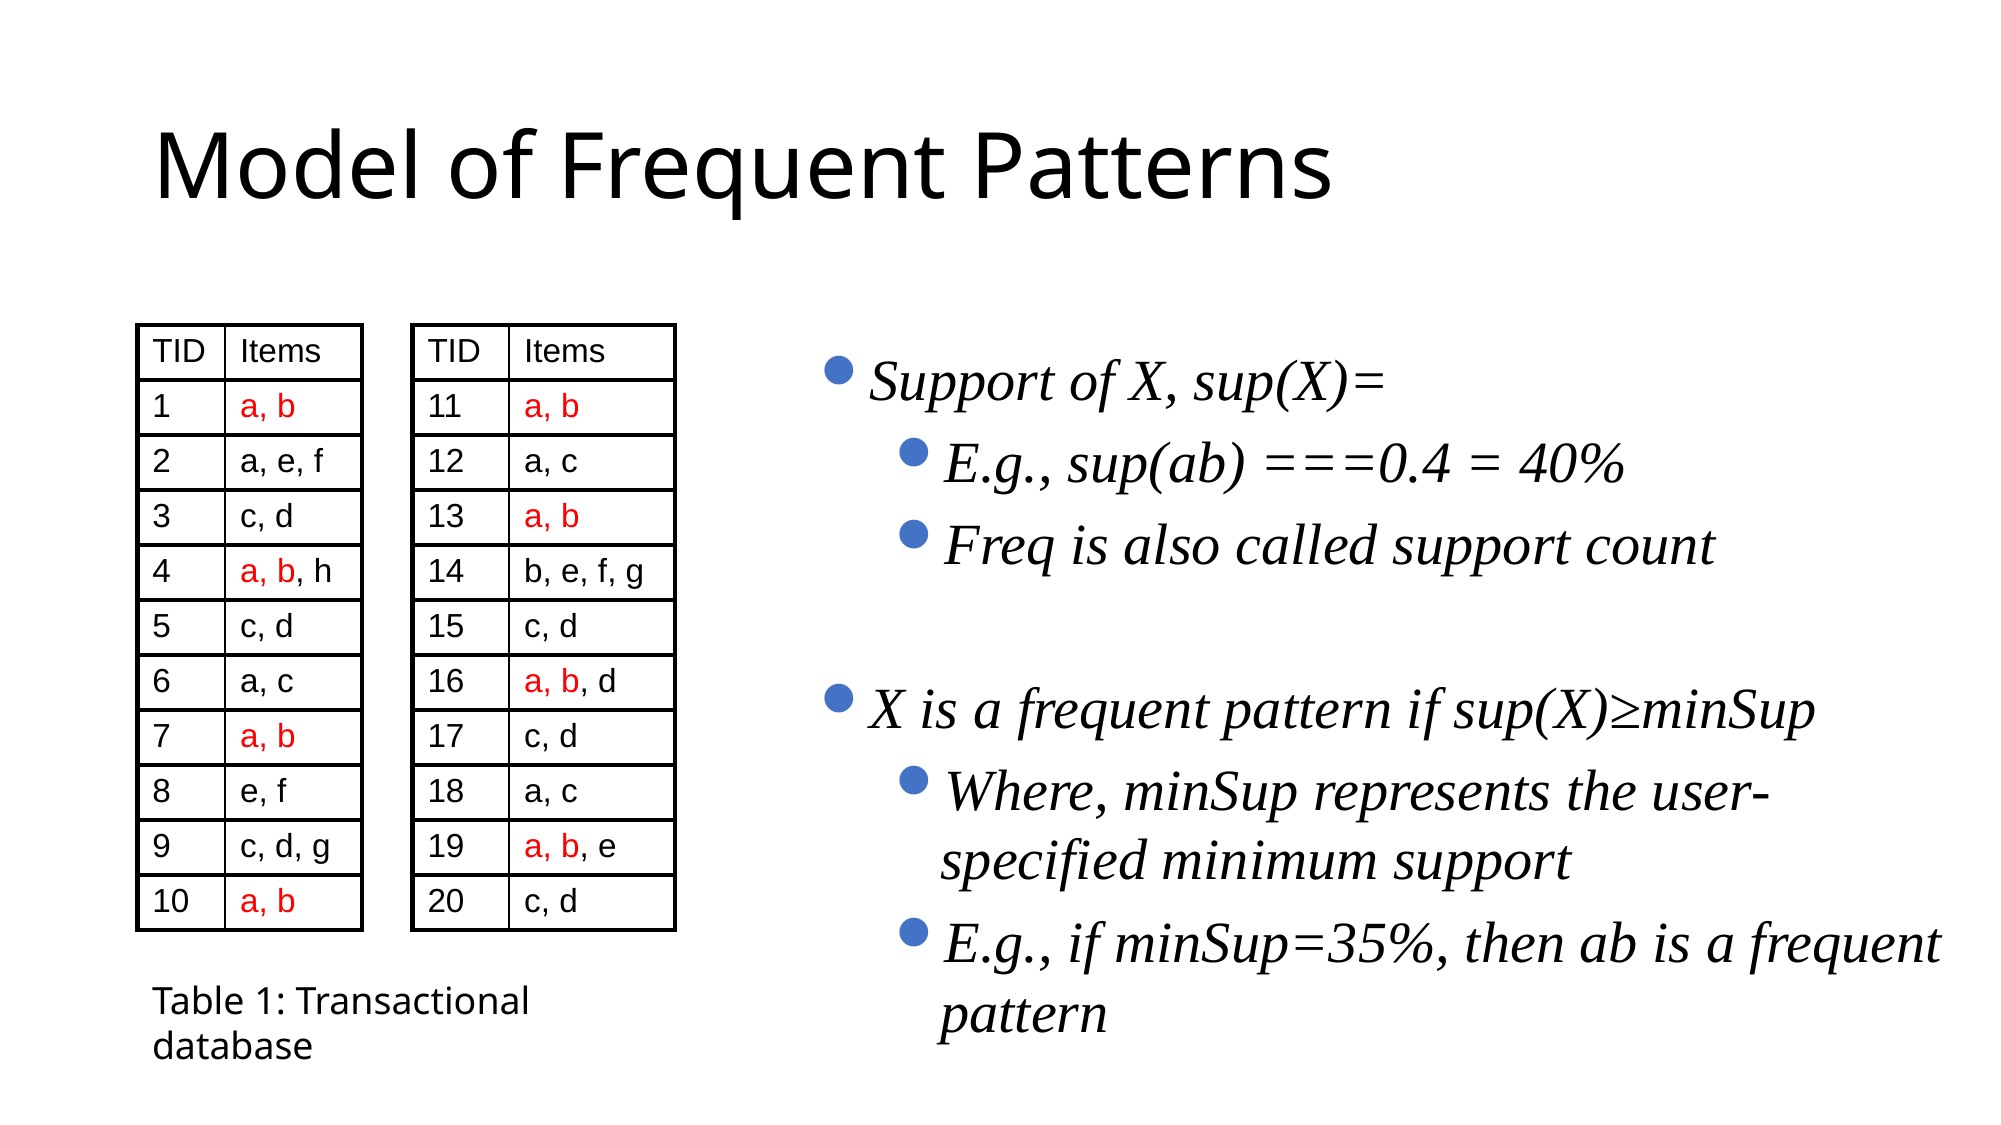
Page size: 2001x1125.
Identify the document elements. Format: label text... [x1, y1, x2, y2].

table_header TID [140, 327, 224, 378]
table_cell 3 [140, 492, 224, 543]
table_cell c, d [510, 712, 673, 763]
table_cell 6 [140, 657, 224, 708]
table_cell 14 [415, 547, 508, 598]
table_cell a, b [226, 382, 360, 433]
table_cell 11 [415, 382, 508, 433]
table_cell 18 [415, 767, 508, 818]
table_cell a, b [510, 382, 673, 433]
table_cell 13 [415, 492, 508, 543]
table_cell 15 [415, 602, 508, 653]
table_cell a, b [226, 712, 360, 763]
table_cell c, d, g [226, 822, 360, 873]
table_cell c, d [510, 602, 673, 653]
table_cell a, c [226, 657, 360, 708]
table_cell e, f [226, 767, 360, 818]
table_cell a, b, h [226, 547, 360, 598]
table_cell 2 [140, 437, 224, 488]
table_header Items [510, 327, 673, 378]
text_box Table 1: Transactional database [137, 969, 702, 1075]
table_cell b, e, f, g [510, 547, 673, 598]
table_cell a, b [226, 877, 360, 928]
title Model of Frequent Patterns [137, 59, 1863, 278]
table_cell a, c [510, 437, 673, 488]
table_header TID [415, 327, 508, 378]
table_cell 9 [140, 822, 224, 873]
table_cell 12 [415, 437, 508, 488]
table_cell 1 [140, 382, 224, 433]
table_cell c, d [226, 492, 360, 543]
table_cell c, d [510, 877, 673, 928]
table_cell 4 [140, 547, 224, 598]
table_cell 7 [140, 712, 224, 763]
table_cell a, b, d [510, 657, 673, 708]
table_cell 19 [415, 822, 508, 873]
table_cell a, b, e [510, 822, 673, 873]
table_cell c, d [226, 602, 360, 653]
table_cell 17 [415, 712, 508, 763]
table_cell 20 [415, 877, 508, 928]
table_cell a, c [510, 767, 673, 818]
table_cell a, b [510, 492, 673, 543]
table_cell a, e, f [226, 437, 360, 488]
table_cell 5 [140, 602, 224, 653]
table_header Items [226, 327, 360, 378]
table_cell 16 [415, 657, 508, 708]
table_cell 10 [140, 877, 224, 928]
table_cell 8 [140, 767, 224, 818]
